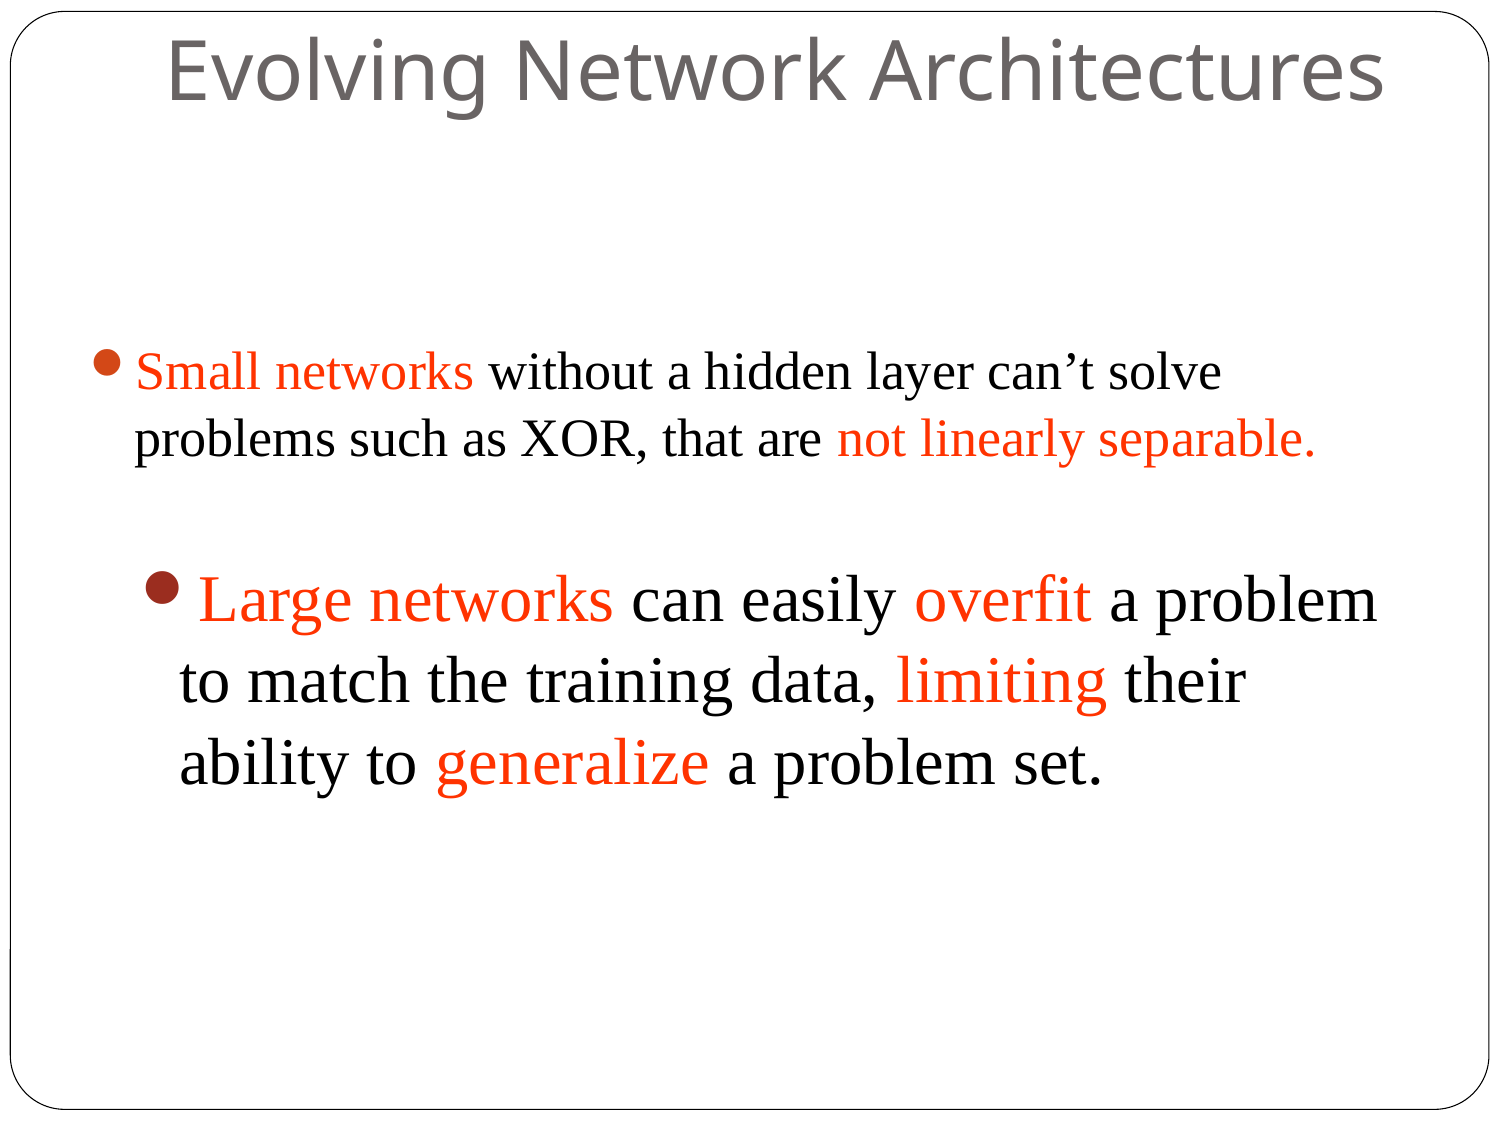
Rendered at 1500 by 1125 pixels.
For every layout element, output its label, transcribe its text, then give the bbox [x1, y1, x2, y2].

list Small networks without a hidden layer can’t solve problems such as XOR, that are not linearly separable. Large networks can easily overfit a problem to match the training data, limiting their ability to generalize a problem set. [74, 249, 1426, 1001]
title Evolving Network Architectures [149, 9, 1425, 233]
